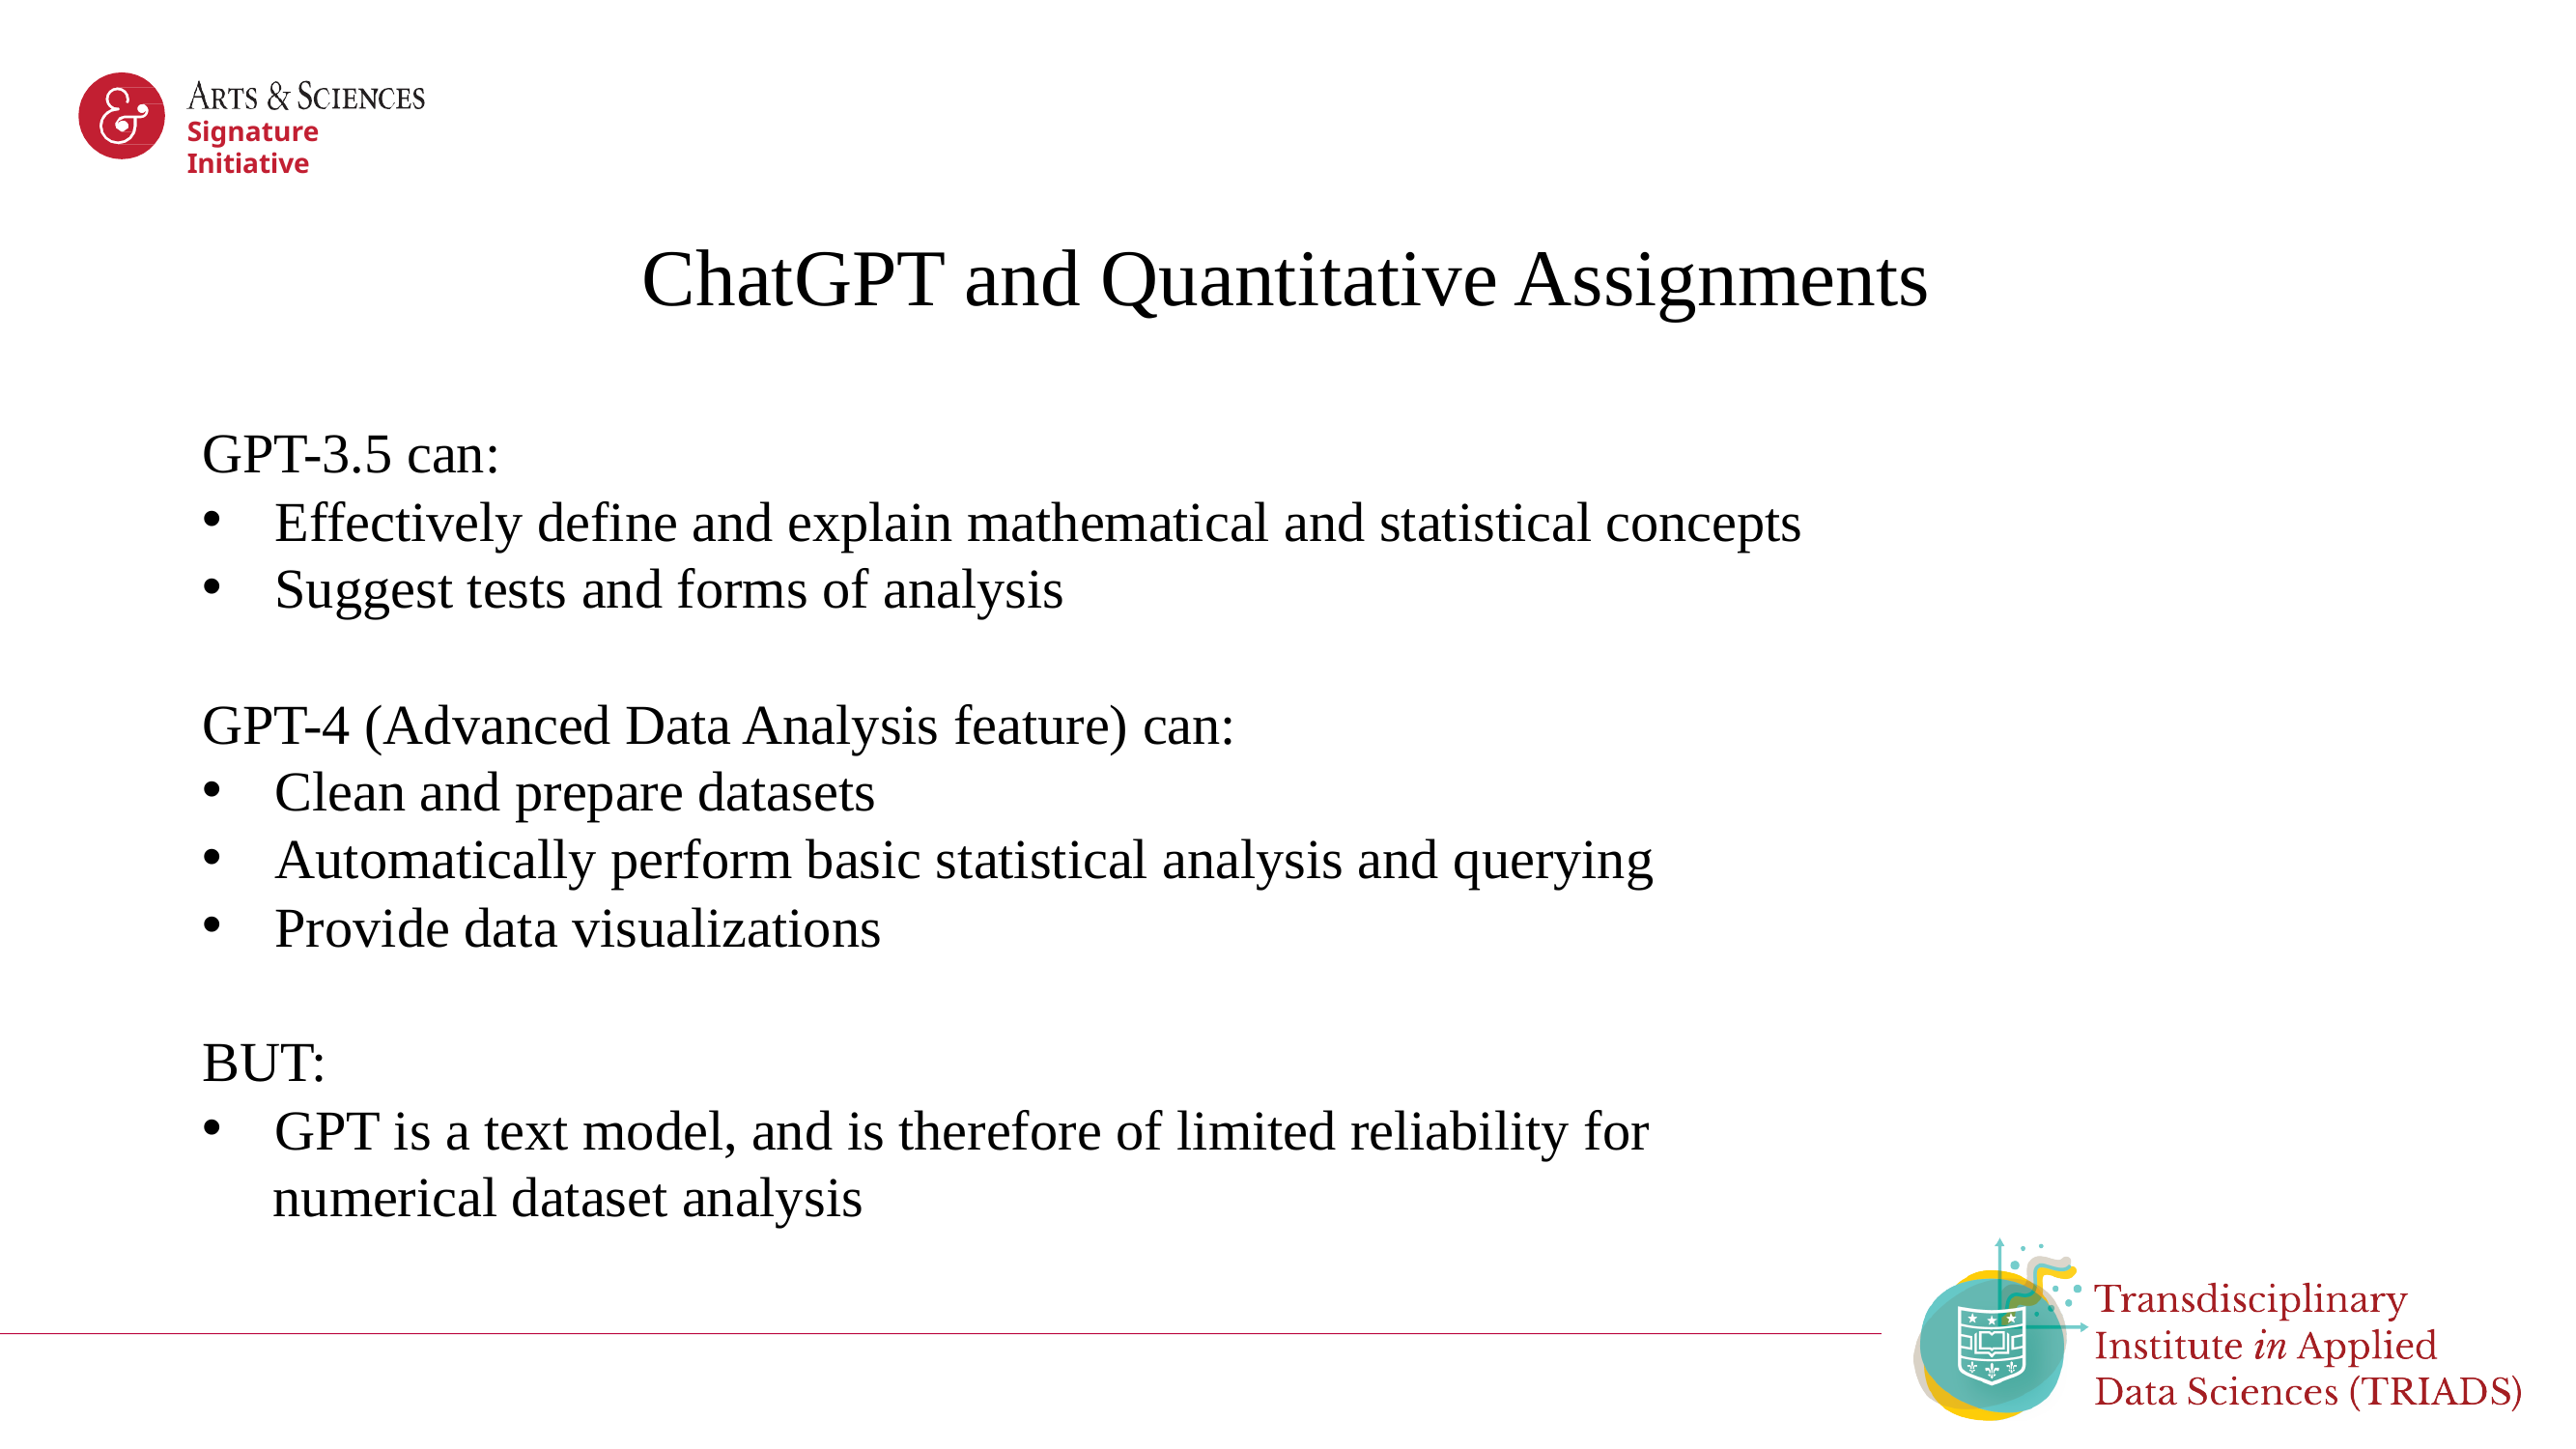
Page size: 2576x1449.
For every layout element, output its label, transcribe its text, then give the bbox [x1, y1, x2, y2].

text_box [379, 88, 395, 109]
text_box [342, 88, 357, 109]
picture [186, 80, 258, 110]
text_box GPT-3.5 can: Effectively define and explain mathematical and statistical concepts Suggest tests and forms of analysis GPT-4 (Advanced Data Analysis feature) can: Clean and prepare datasets Automatically perform basic statistical analysis and querying Provide data visualizations BUT: GPT is a text model, and is therefore of limited reliability for numerical dataset analysis [187, 410, 2389, 1390]
text_box [331, 88, 341, 109]
text_box [78, 71, 165, 159]
text_box [396, 88, 411, 109]
text_box [358, 88, 379, 109]
text_box [297, 80, 312, 110]
picture [1912, 1237, 2522, 1421]
text_box [313, 88, 330, 109]
picture [267, 80, 291, 110]
text_box [412, 88, 425, 109]
text_box Signature Initiative [184, 111, 427, 180]
text_box ChatGPT and Quantitative Assignments [281, 217, 2292, 329]
